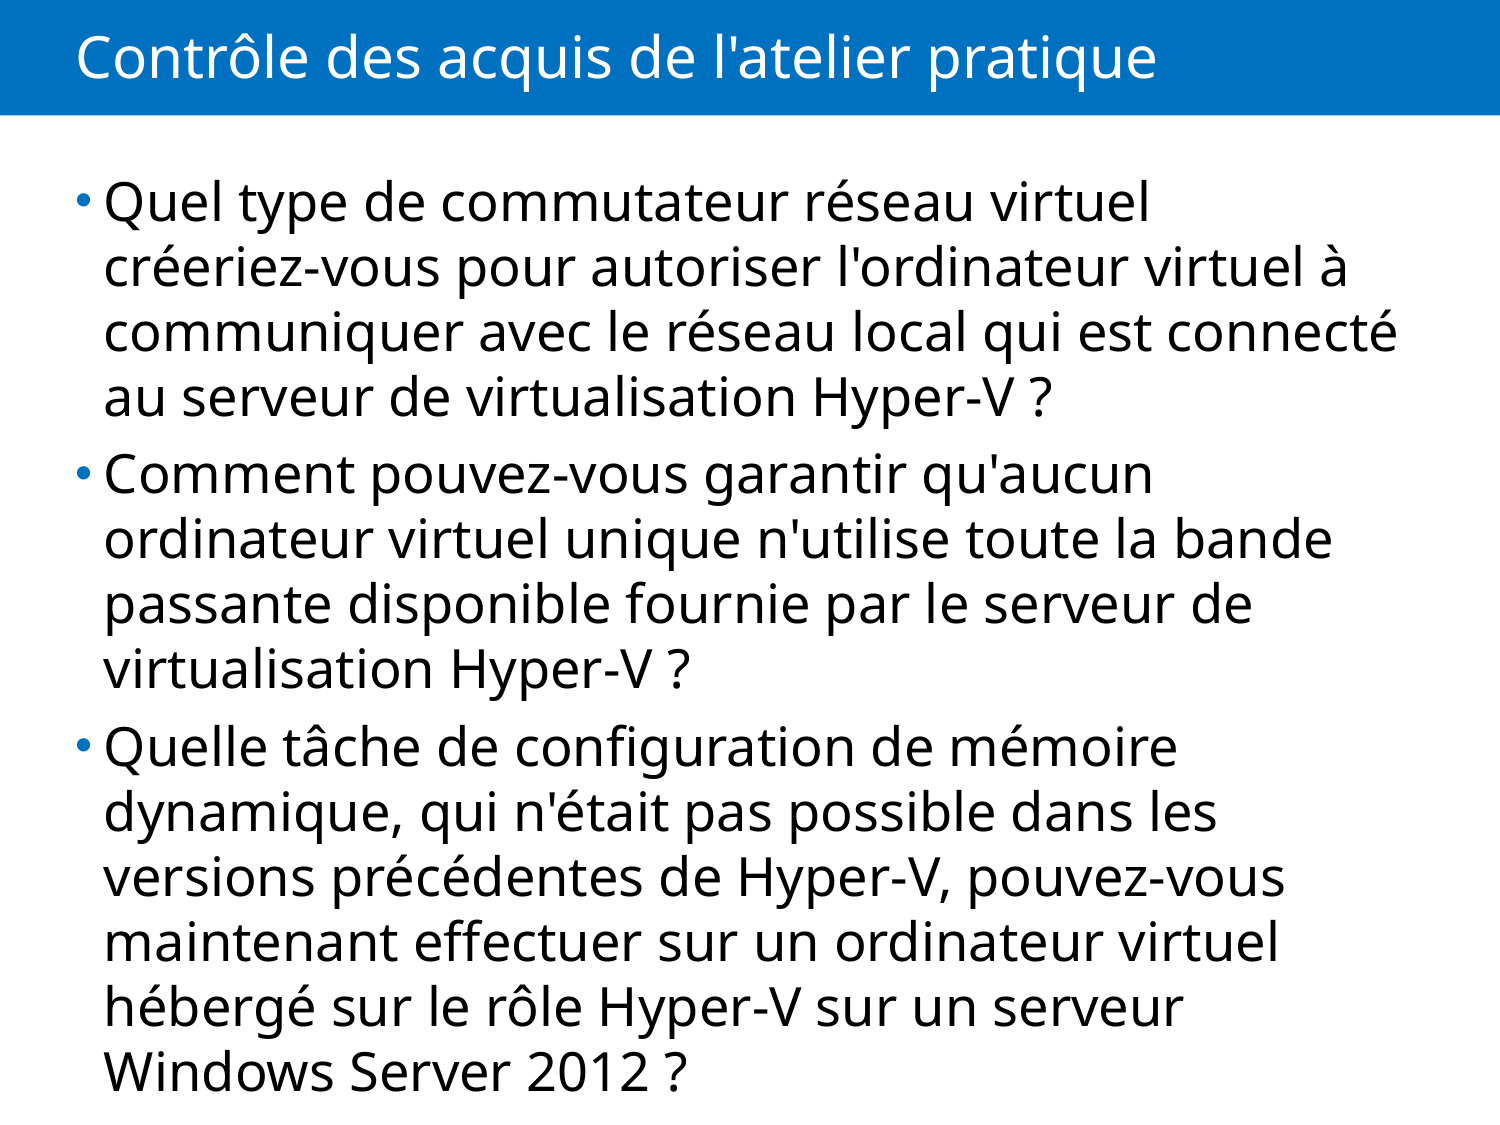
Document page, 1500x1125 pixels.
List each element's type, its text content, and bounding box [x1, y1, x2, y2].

title Contrôle des acquis de l'atelier pratique [75, 0, 1351, 122]
list Quel type de commutateur réseau virtuel créeriez-vous pour autoriser l'ordinateur virtuel à communiquer avec le réseau local qui est connecté au serveur de virtualisation Hyper-V ? Comment pouvez-vous garantir qu'aucun ordinateur virtuel unique n'utilise toute la bande passante disponible fournie par le serveur de virtualisation Hyper-V ? Quelle tâche de configuration de mémoire dynamique, qui n'était pas possible dans les versions précédentes de Hyper-V, pouvez-vous maintenant effectuer sur un ordinateur virtuel hébergé sur le rôle Hyper-V sur un serveur Windows Server 2012 ? [74, 167, 1408, 1013]
